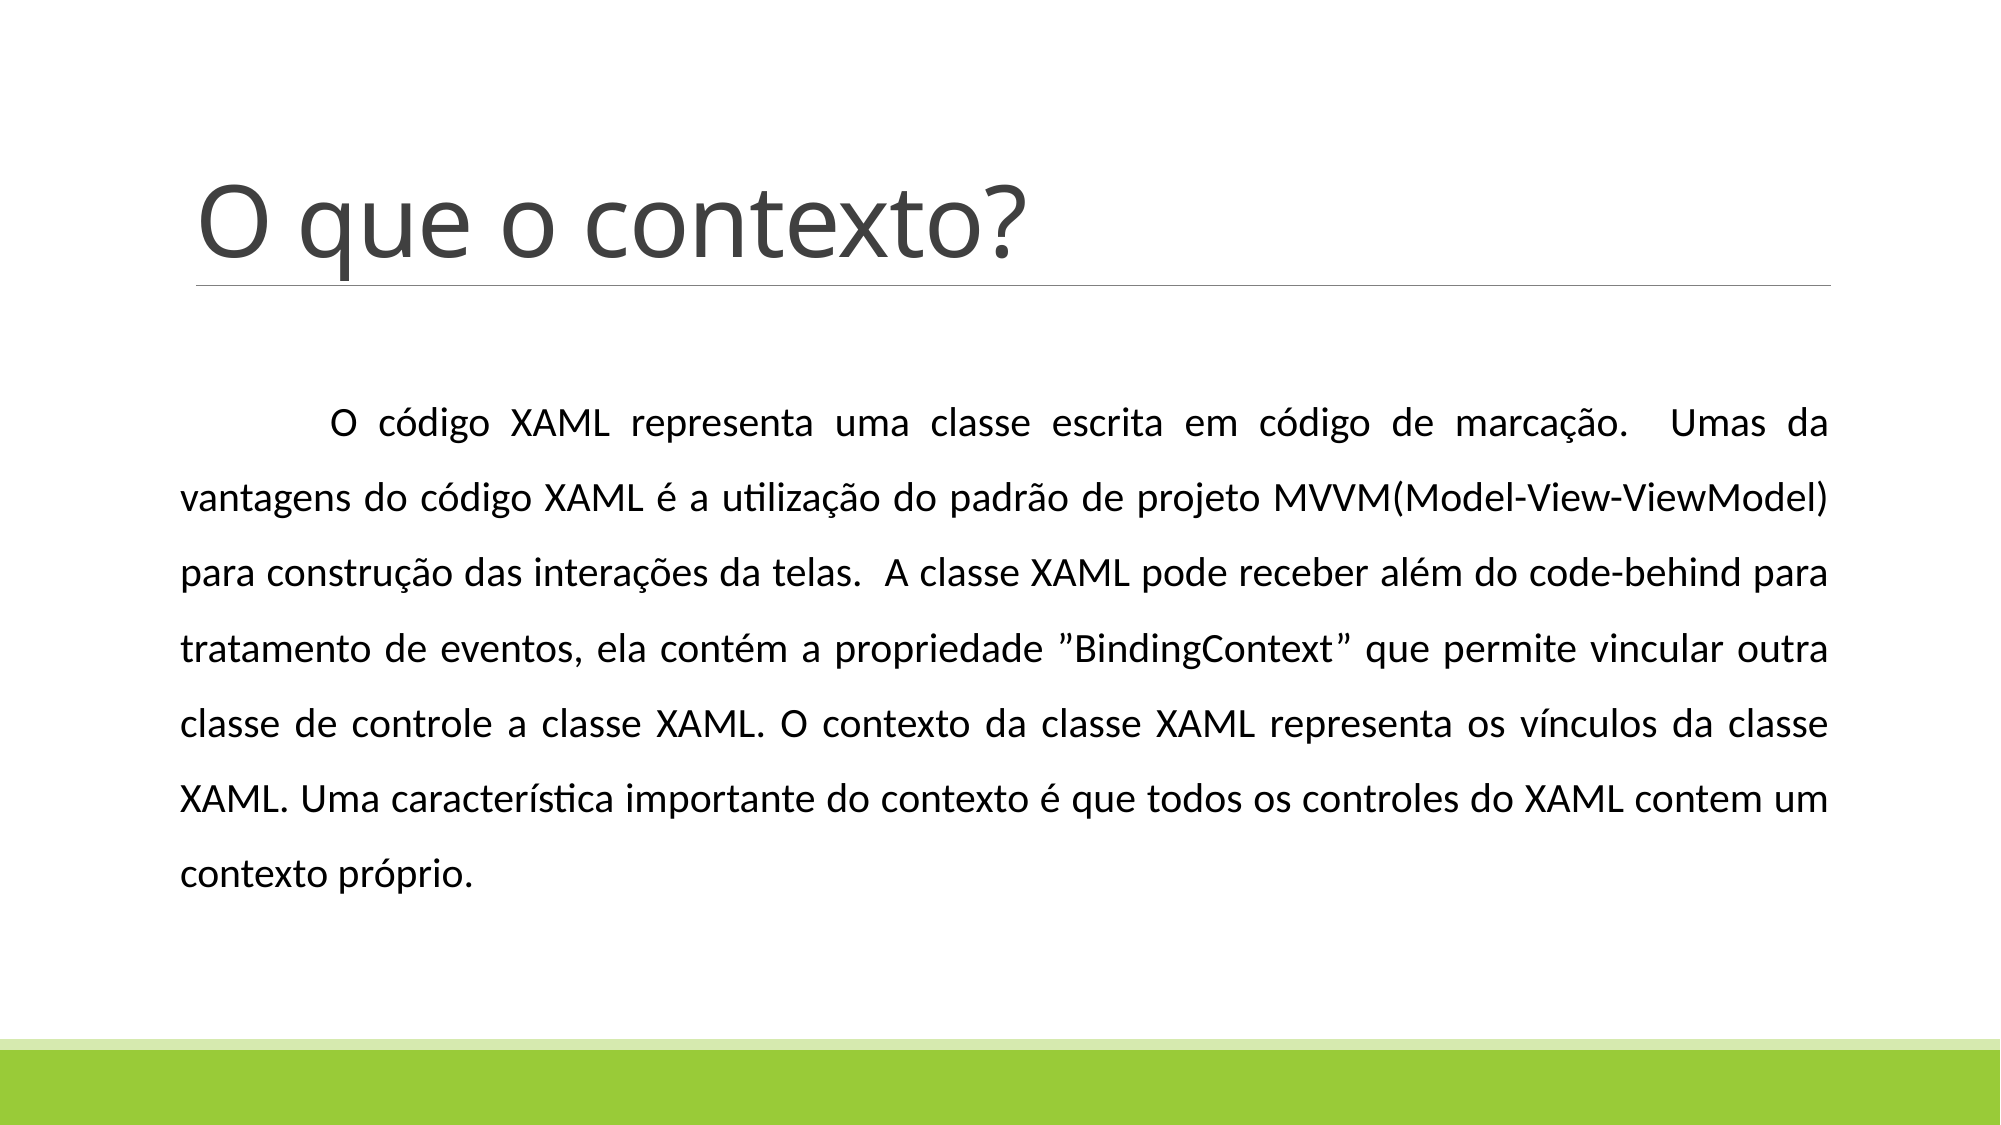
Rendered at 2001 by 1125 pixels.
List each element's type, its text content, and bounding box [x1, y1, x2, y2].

list O código XAML representa uma classe escrita em código de marcação. Umas da vantagens do código XAML é a utilização do padrão de projeto MVVM(Model-View-ViewModel) para construção das interações da telas. A classe XAML pode receber além do code-behind para tratamento de eventos, ela contém a propriedade ”BindingContext” que permite vincular outra classe de controle a classe XAML. O contexto da classe XAML representa os vínculos da classe XAML. Uma característica importante do contexto é que todos os controles do XAML contem um contexto próprio. [180, 302, 1830, 963]
title O que o contexto? [180, 47, 1830, 285]
